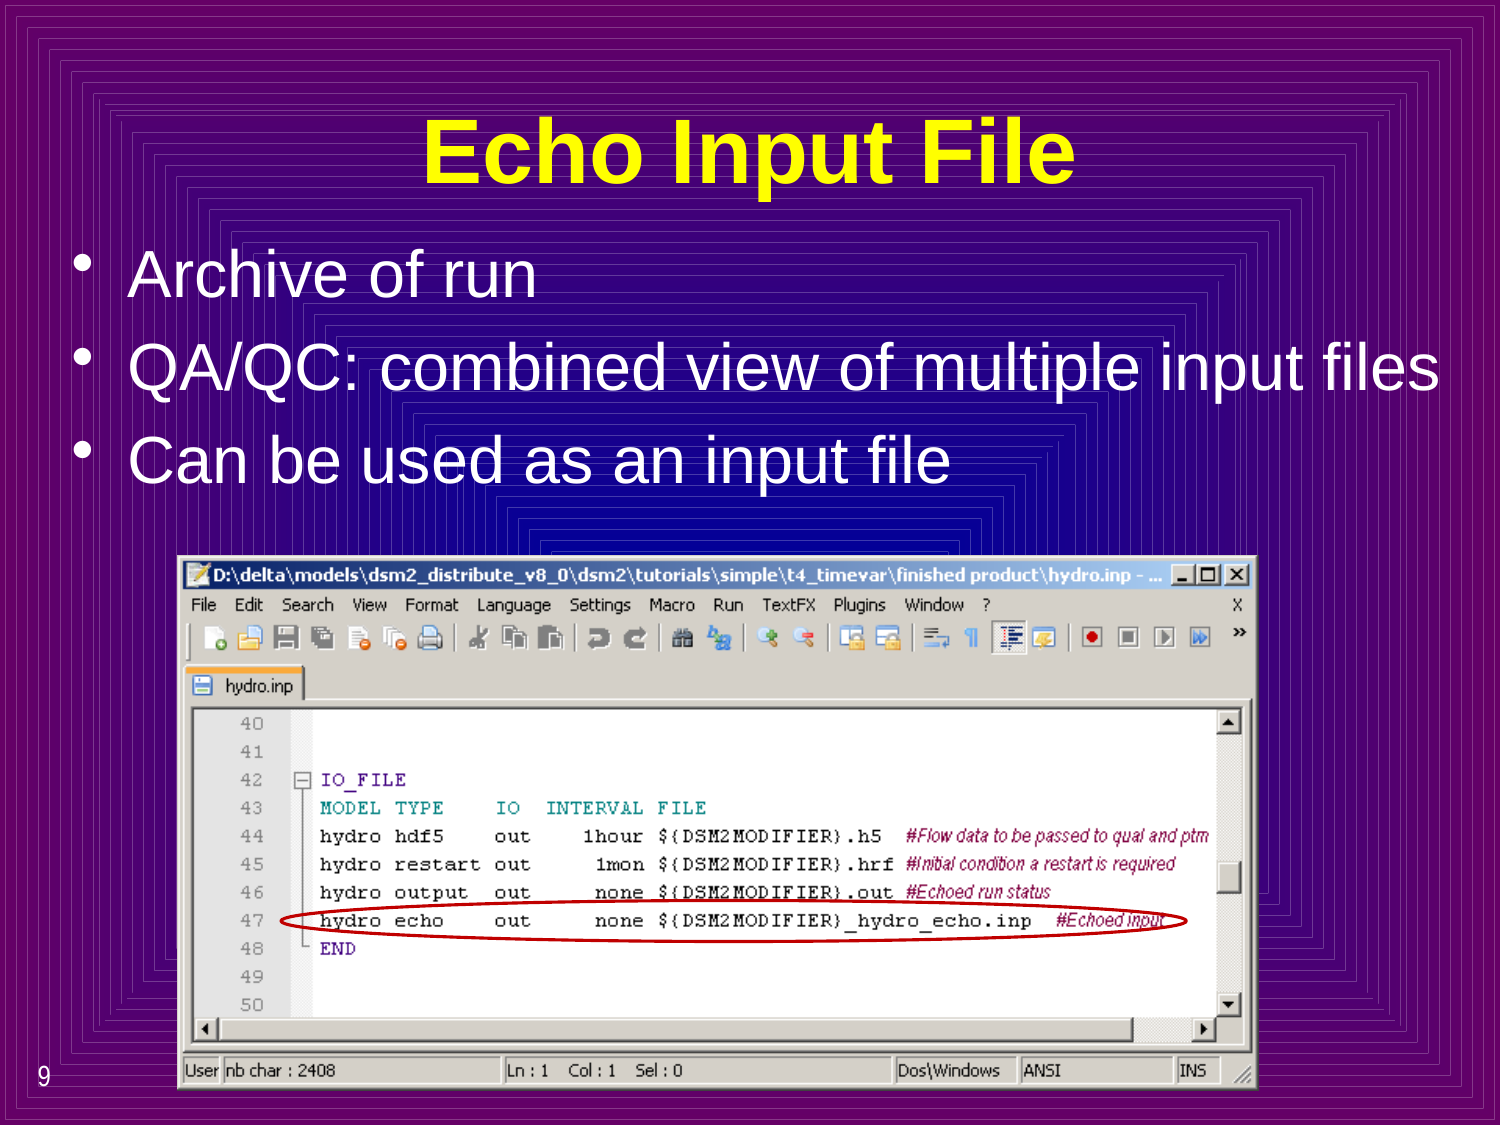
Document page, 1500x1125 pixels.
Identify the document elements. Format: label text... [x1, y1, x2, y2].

list Archive of run QA/QC: combined view of multiple input files Can be used as an input file [56, 222, 1500, 899]
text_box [177, 554, 1259, 1092]
title Echo Input File [112, 52, 1388, 222]
slide_number 9 [22, 1049, 336, 1125]
